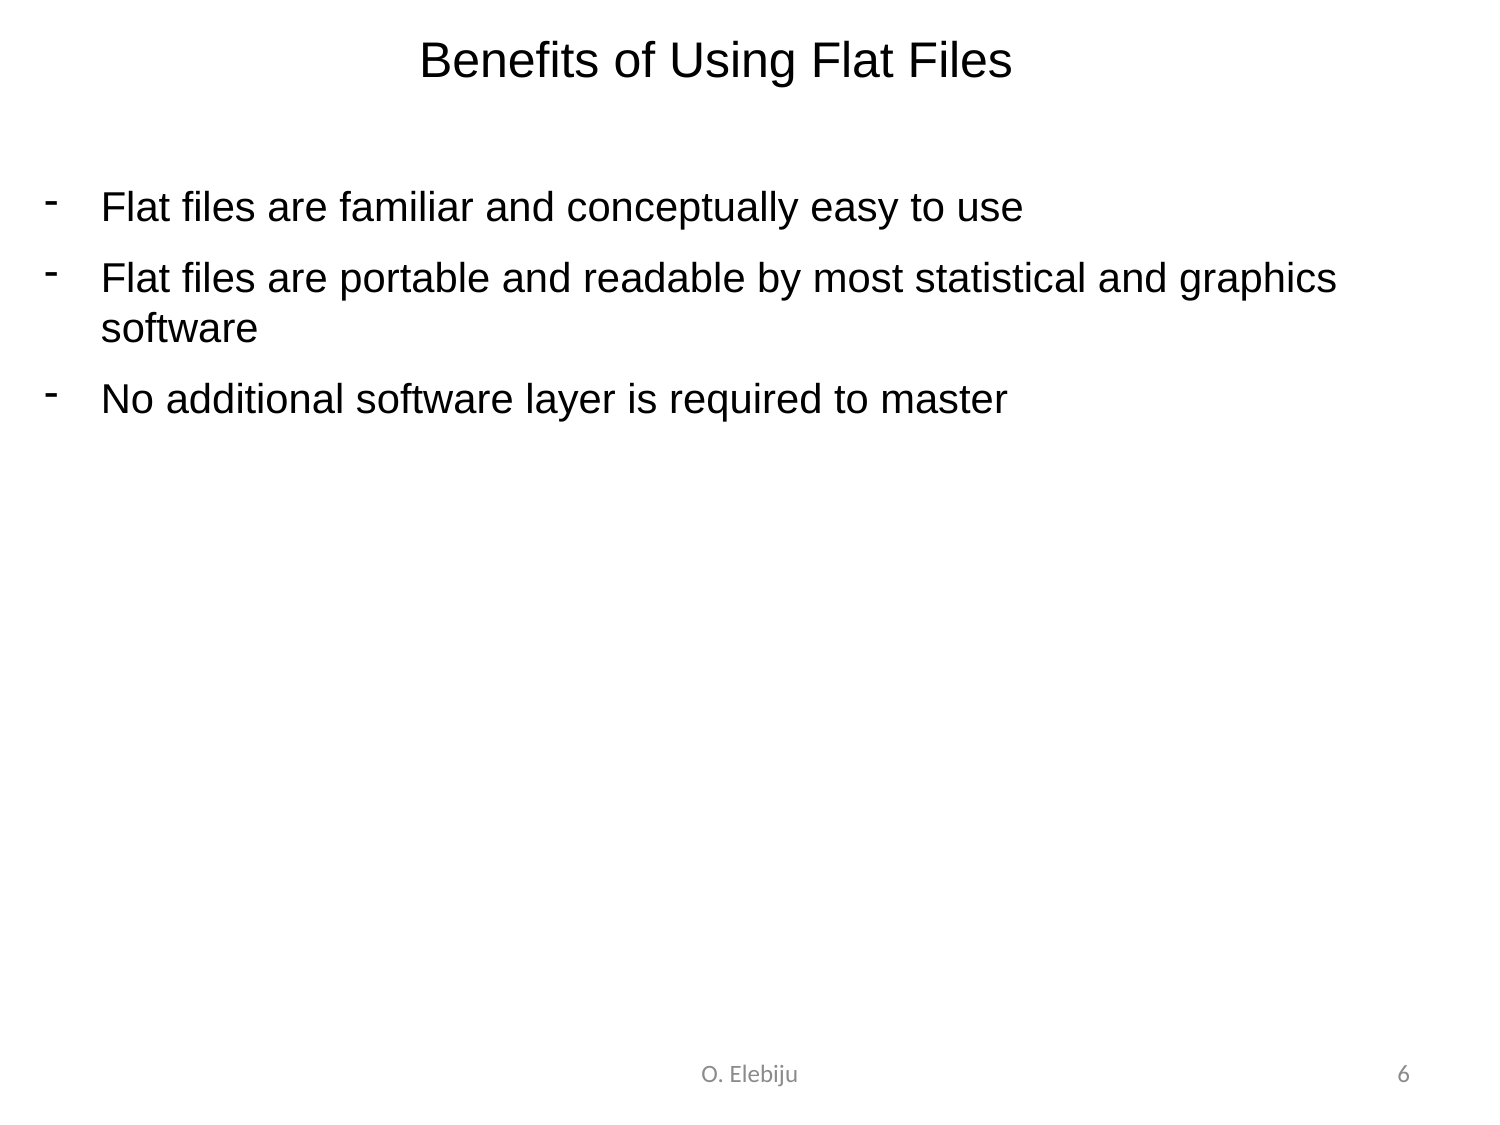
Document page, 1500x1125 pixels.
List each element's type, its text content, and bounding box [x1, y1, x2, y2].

list Flat files are familiar and conceptually easy to use Flat files are portable and readable by most statistical and graphics software No additional software layer is required to master [29, 172, 1447, 1005]
slide_number 6 [1074, 1042, 1425, 1103]
footer O. Elebiju [512, 1042, 988, 1103]
title Benefits of Using Flat Files [41, 5, 1392, 110]
